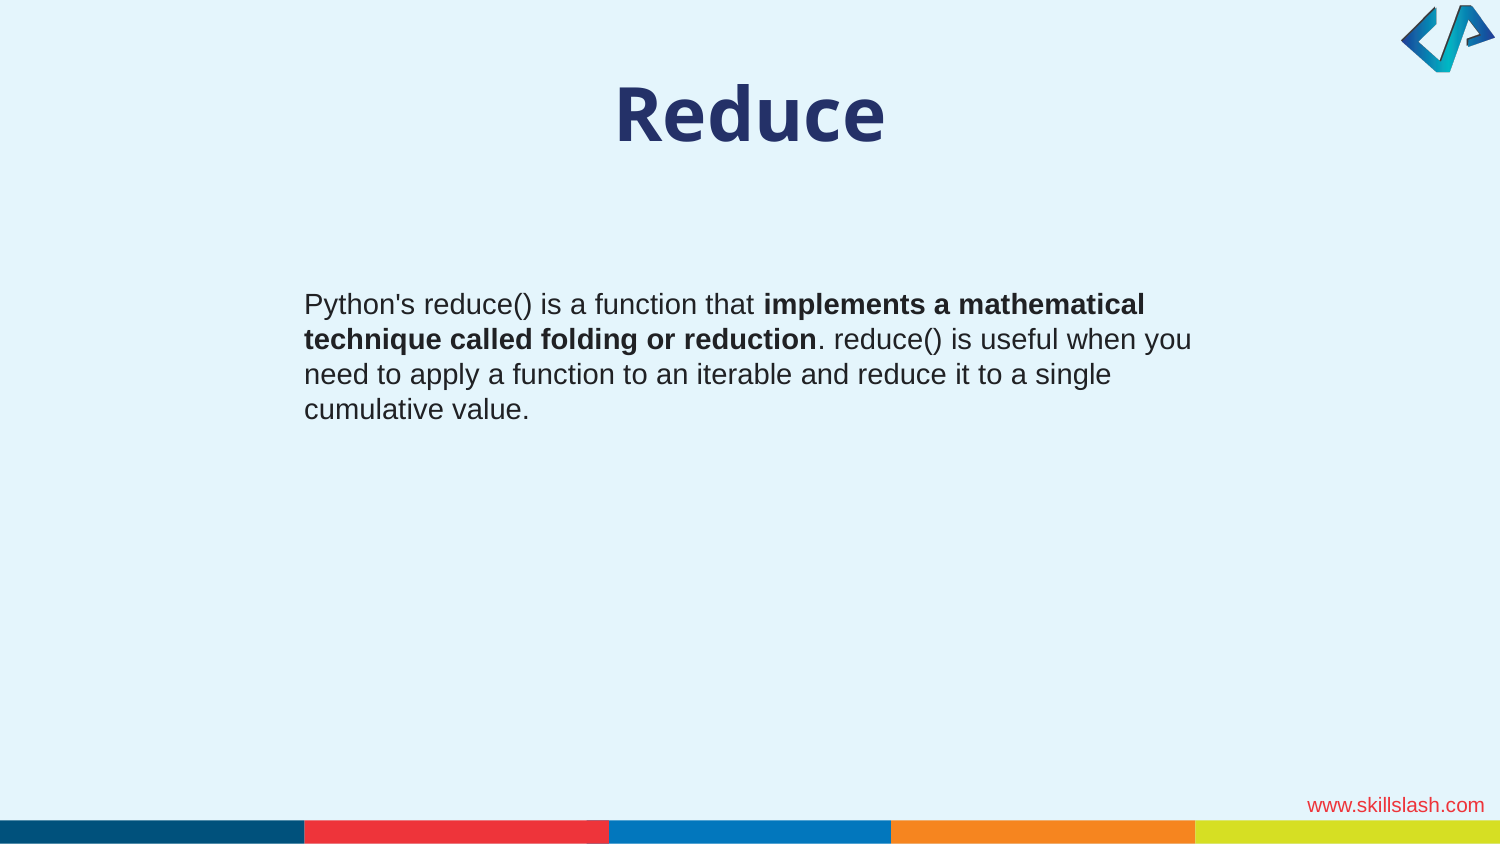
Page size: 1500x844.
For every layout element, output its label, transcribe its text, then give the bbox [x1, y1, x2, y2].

picture [1397, 0, 1500, 77]
text_box www.skillslash.com [1018, 776, 1500, 819]
text_box Python's reduce() is a function that implements a mathematical technique called folding or reduction. reduce() is useful when you need to apply a function to an iterable and reduce it to a single cumulative value. [289, 278, 1240, 433]
text_box Reduce [81, 107, 1419, 206]
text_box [0, 820, 1500, 844]
